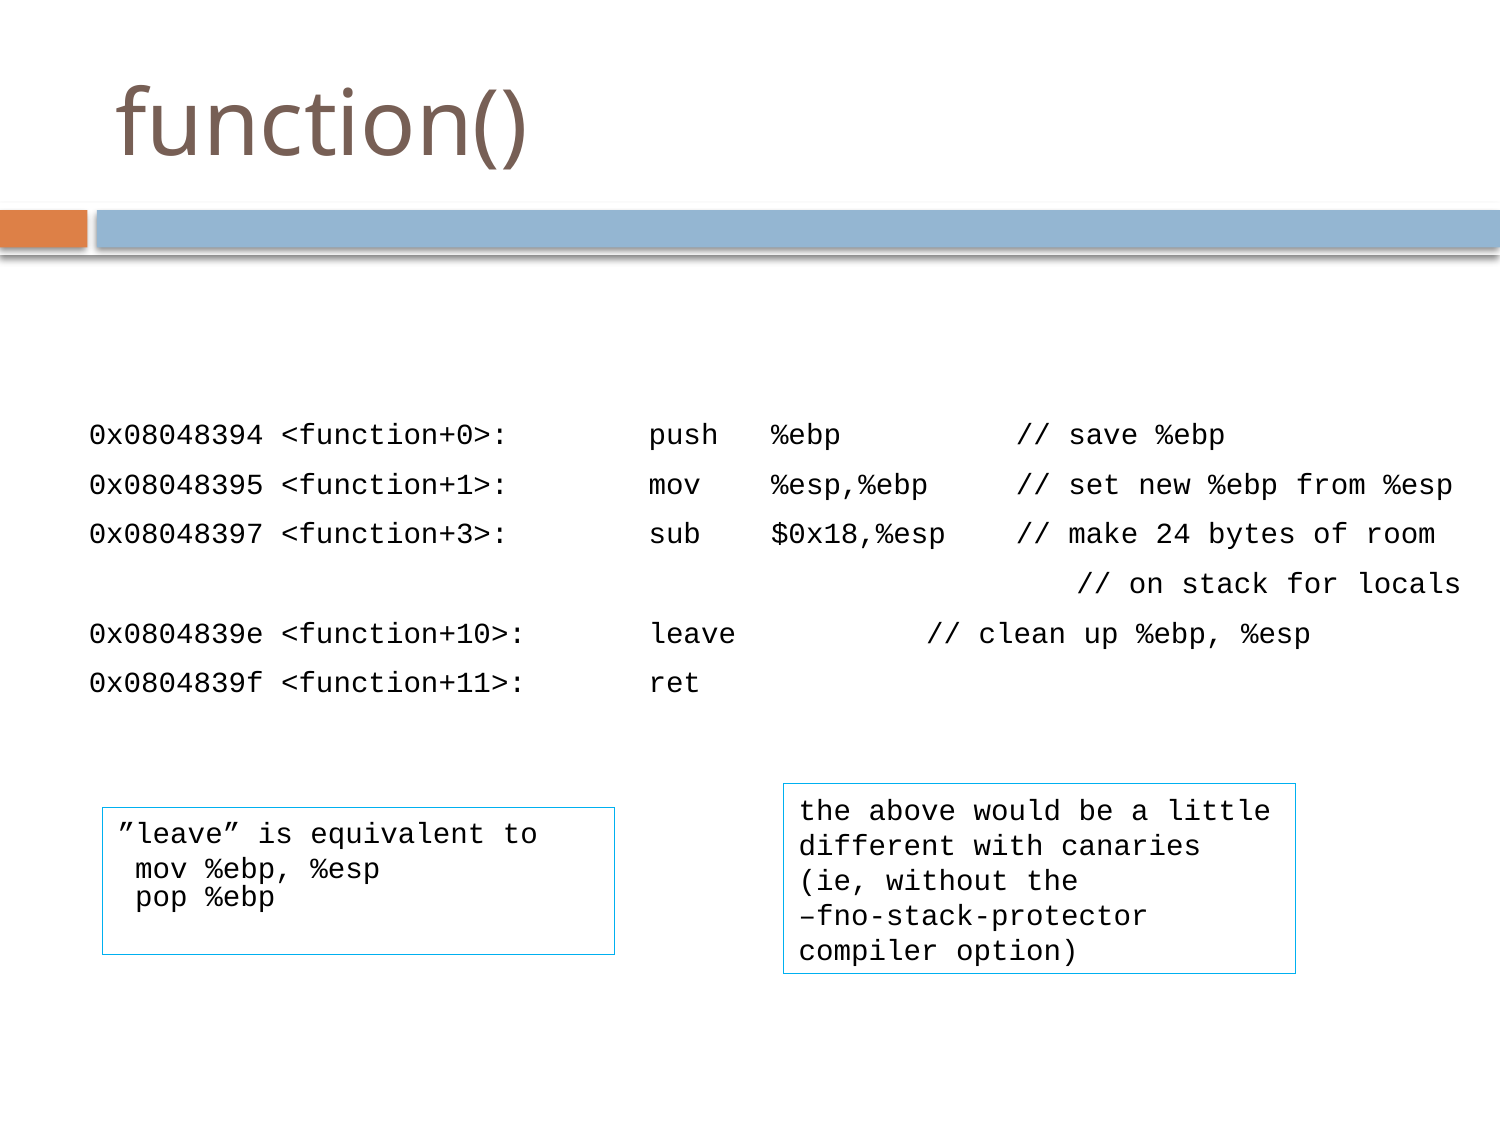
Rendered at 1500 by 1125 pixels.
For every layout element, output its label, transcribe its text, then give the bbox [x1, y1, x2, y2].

text_box ”leave” is equivalent to mov %ebp, %esp pop %ebp [102, 807, 615, 955]
title function() [100, 37, 1438, 200]
list 0x08048394 <function+0>: push %ebp // save %ebp 0x08048395 <function+1>: mov %esp,%ebp // set new %ebp from %esp 0x08048397 <function+3>: sub $0x18,%esp // make 24 bytes of room // on stack for locals 0x0804839e <function+10>: leave // clean up %ebp, %esp 0x0804839f <function+11>: ret [74, 408, 1493, 727]
text_box the above would be a little different with canaries (ie, without the –fno-stack-protector compiler option) [783, 783, 1296, 974]
